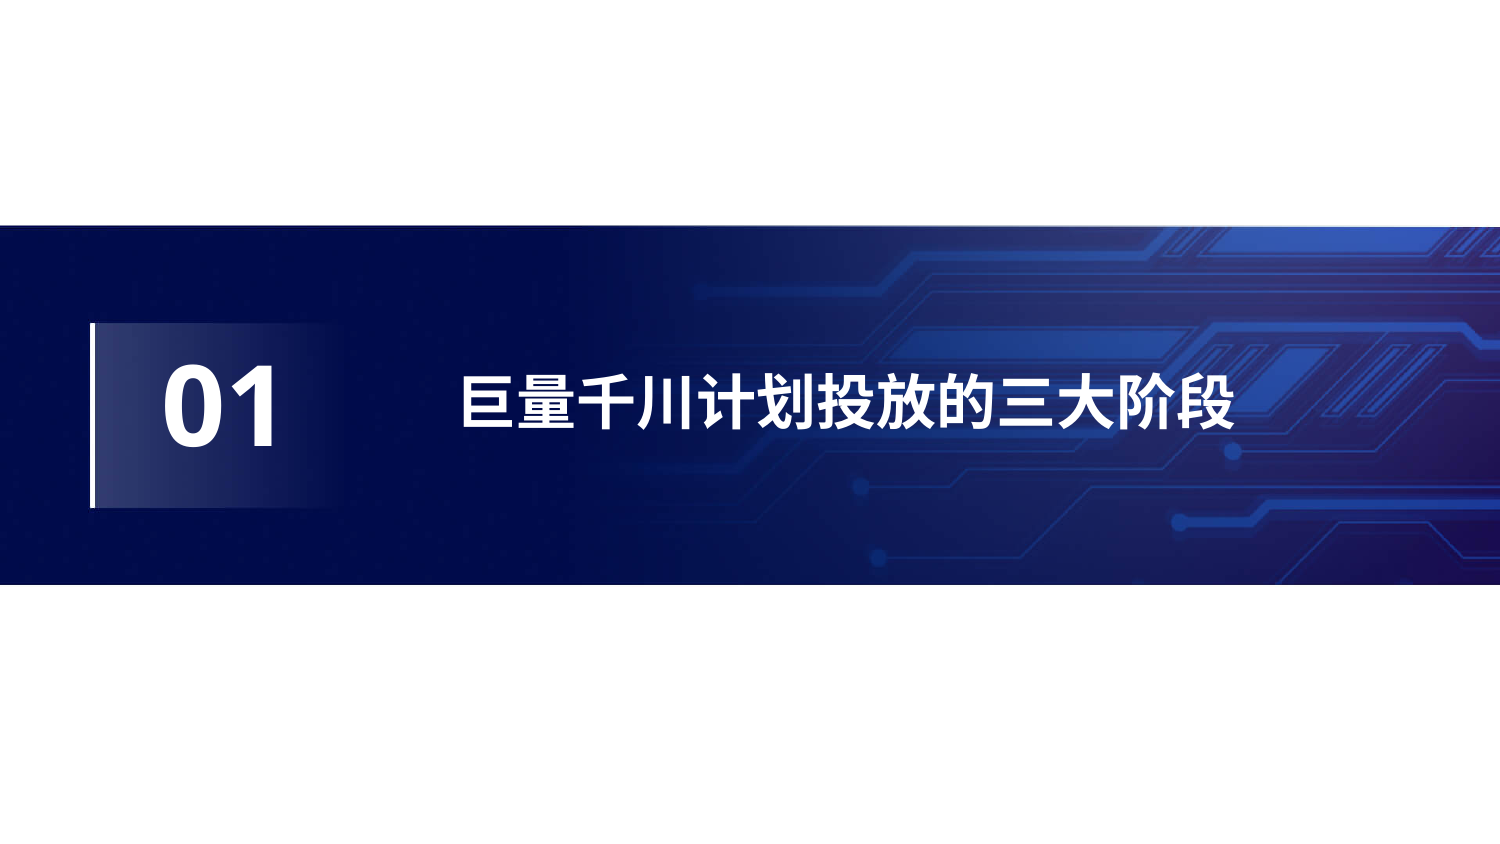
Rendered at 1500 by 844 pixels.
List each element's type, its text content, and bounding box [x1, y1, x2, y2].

text_box 巨量千川计划投放的三大阶段 [442, 293, 1280, 508]
picture [0, 0, 1500, 844]
text_box 01 [107, 299, 346, 504]
